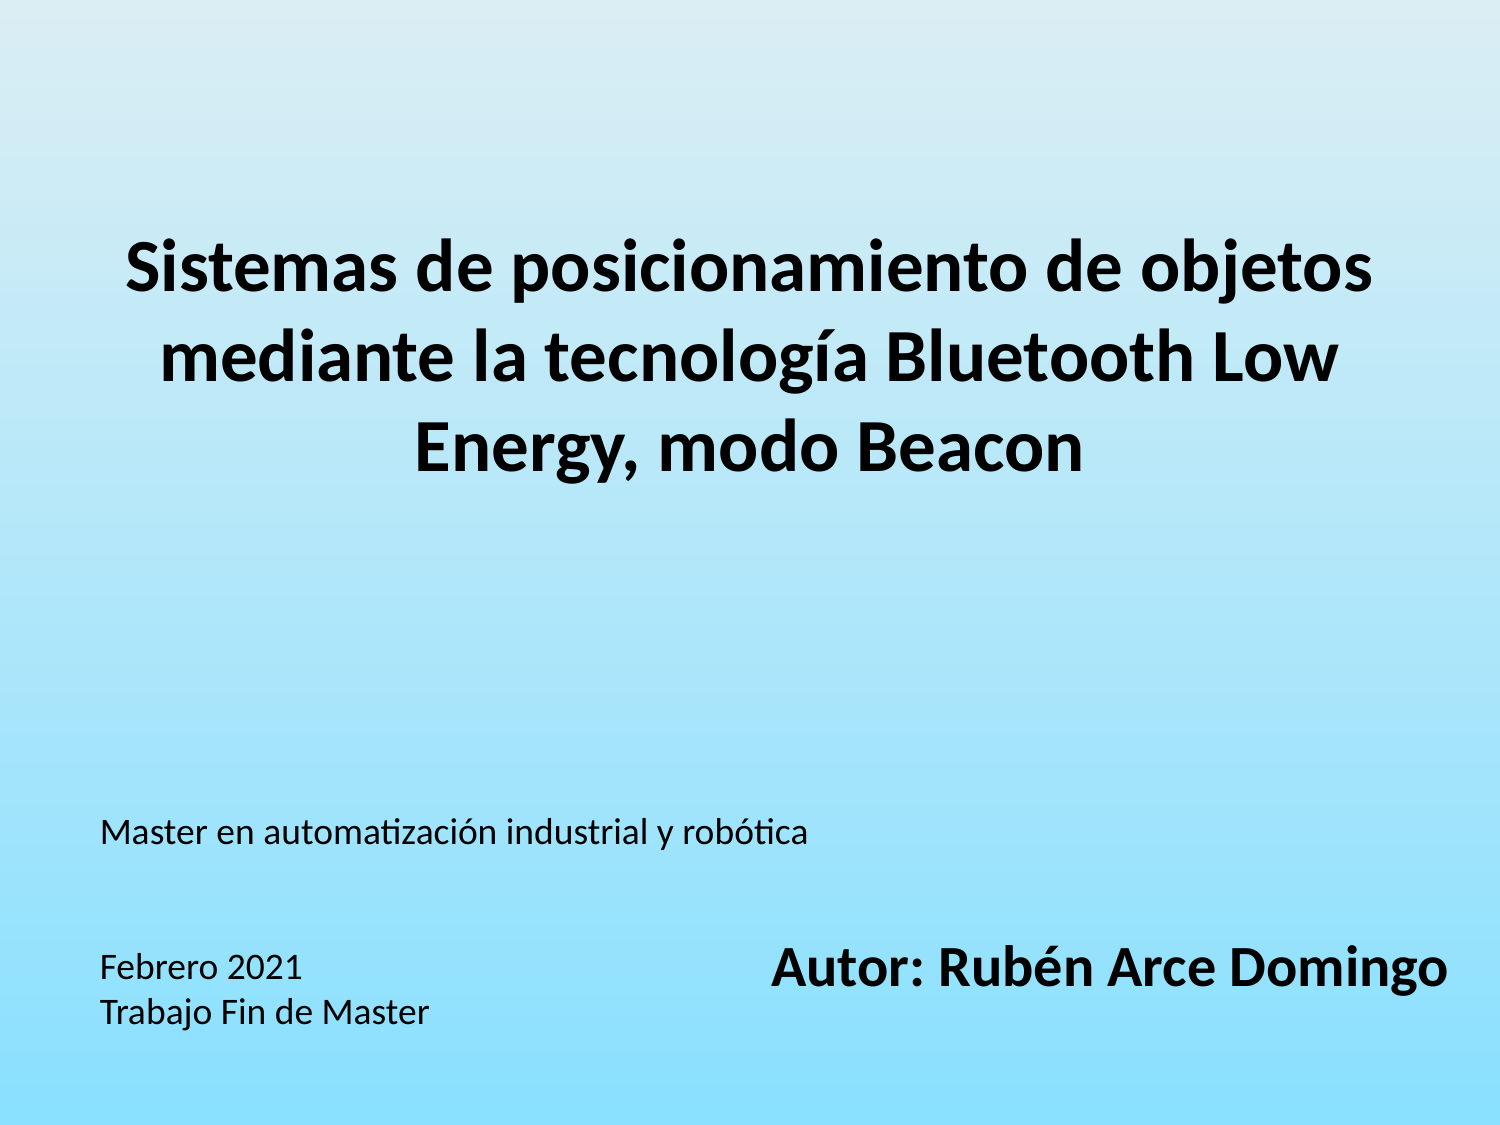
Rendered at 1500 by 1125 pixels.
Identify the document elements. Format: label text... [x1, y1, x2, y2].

title Sistemas de posicionamiento de objetos mediante la tecnología Bluetooth Low Energy, modo Beacon [47, 141, 1453, 563]
text_box Master en automatización industrial y robótica Febrero 2021 Trabajo Fin de Master [85, 799, 971, 1040]
text_box Autor: Rubén Arce Domingo [971, 921, 1464, 1006]
